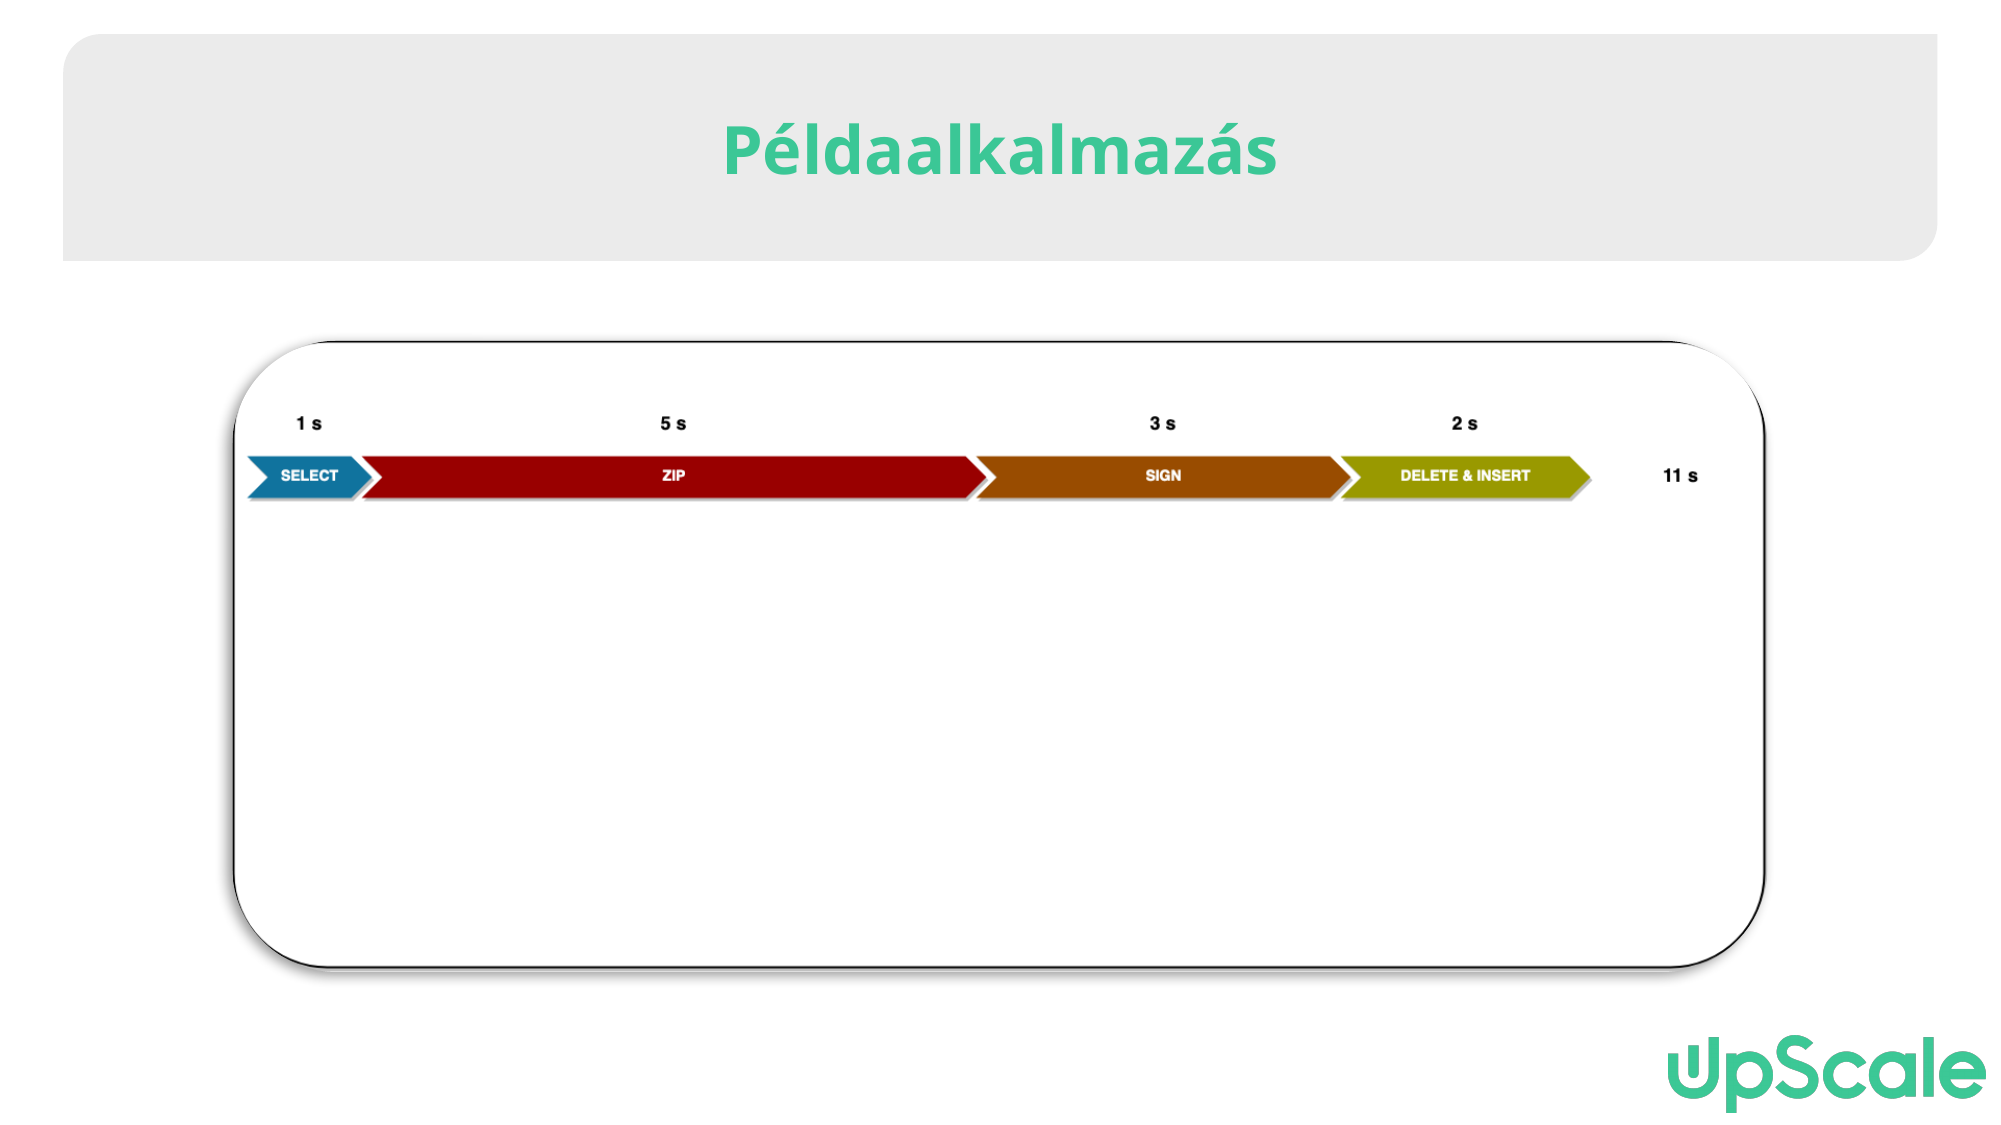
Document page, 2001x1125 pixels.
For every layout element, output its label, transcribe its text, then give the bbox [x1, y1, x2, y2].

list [232, 340, 1768, 972]
picture [1668, 1035, 1986, 1113]
text_box Példaalkalmazás [62, 32, 1939, 262]
